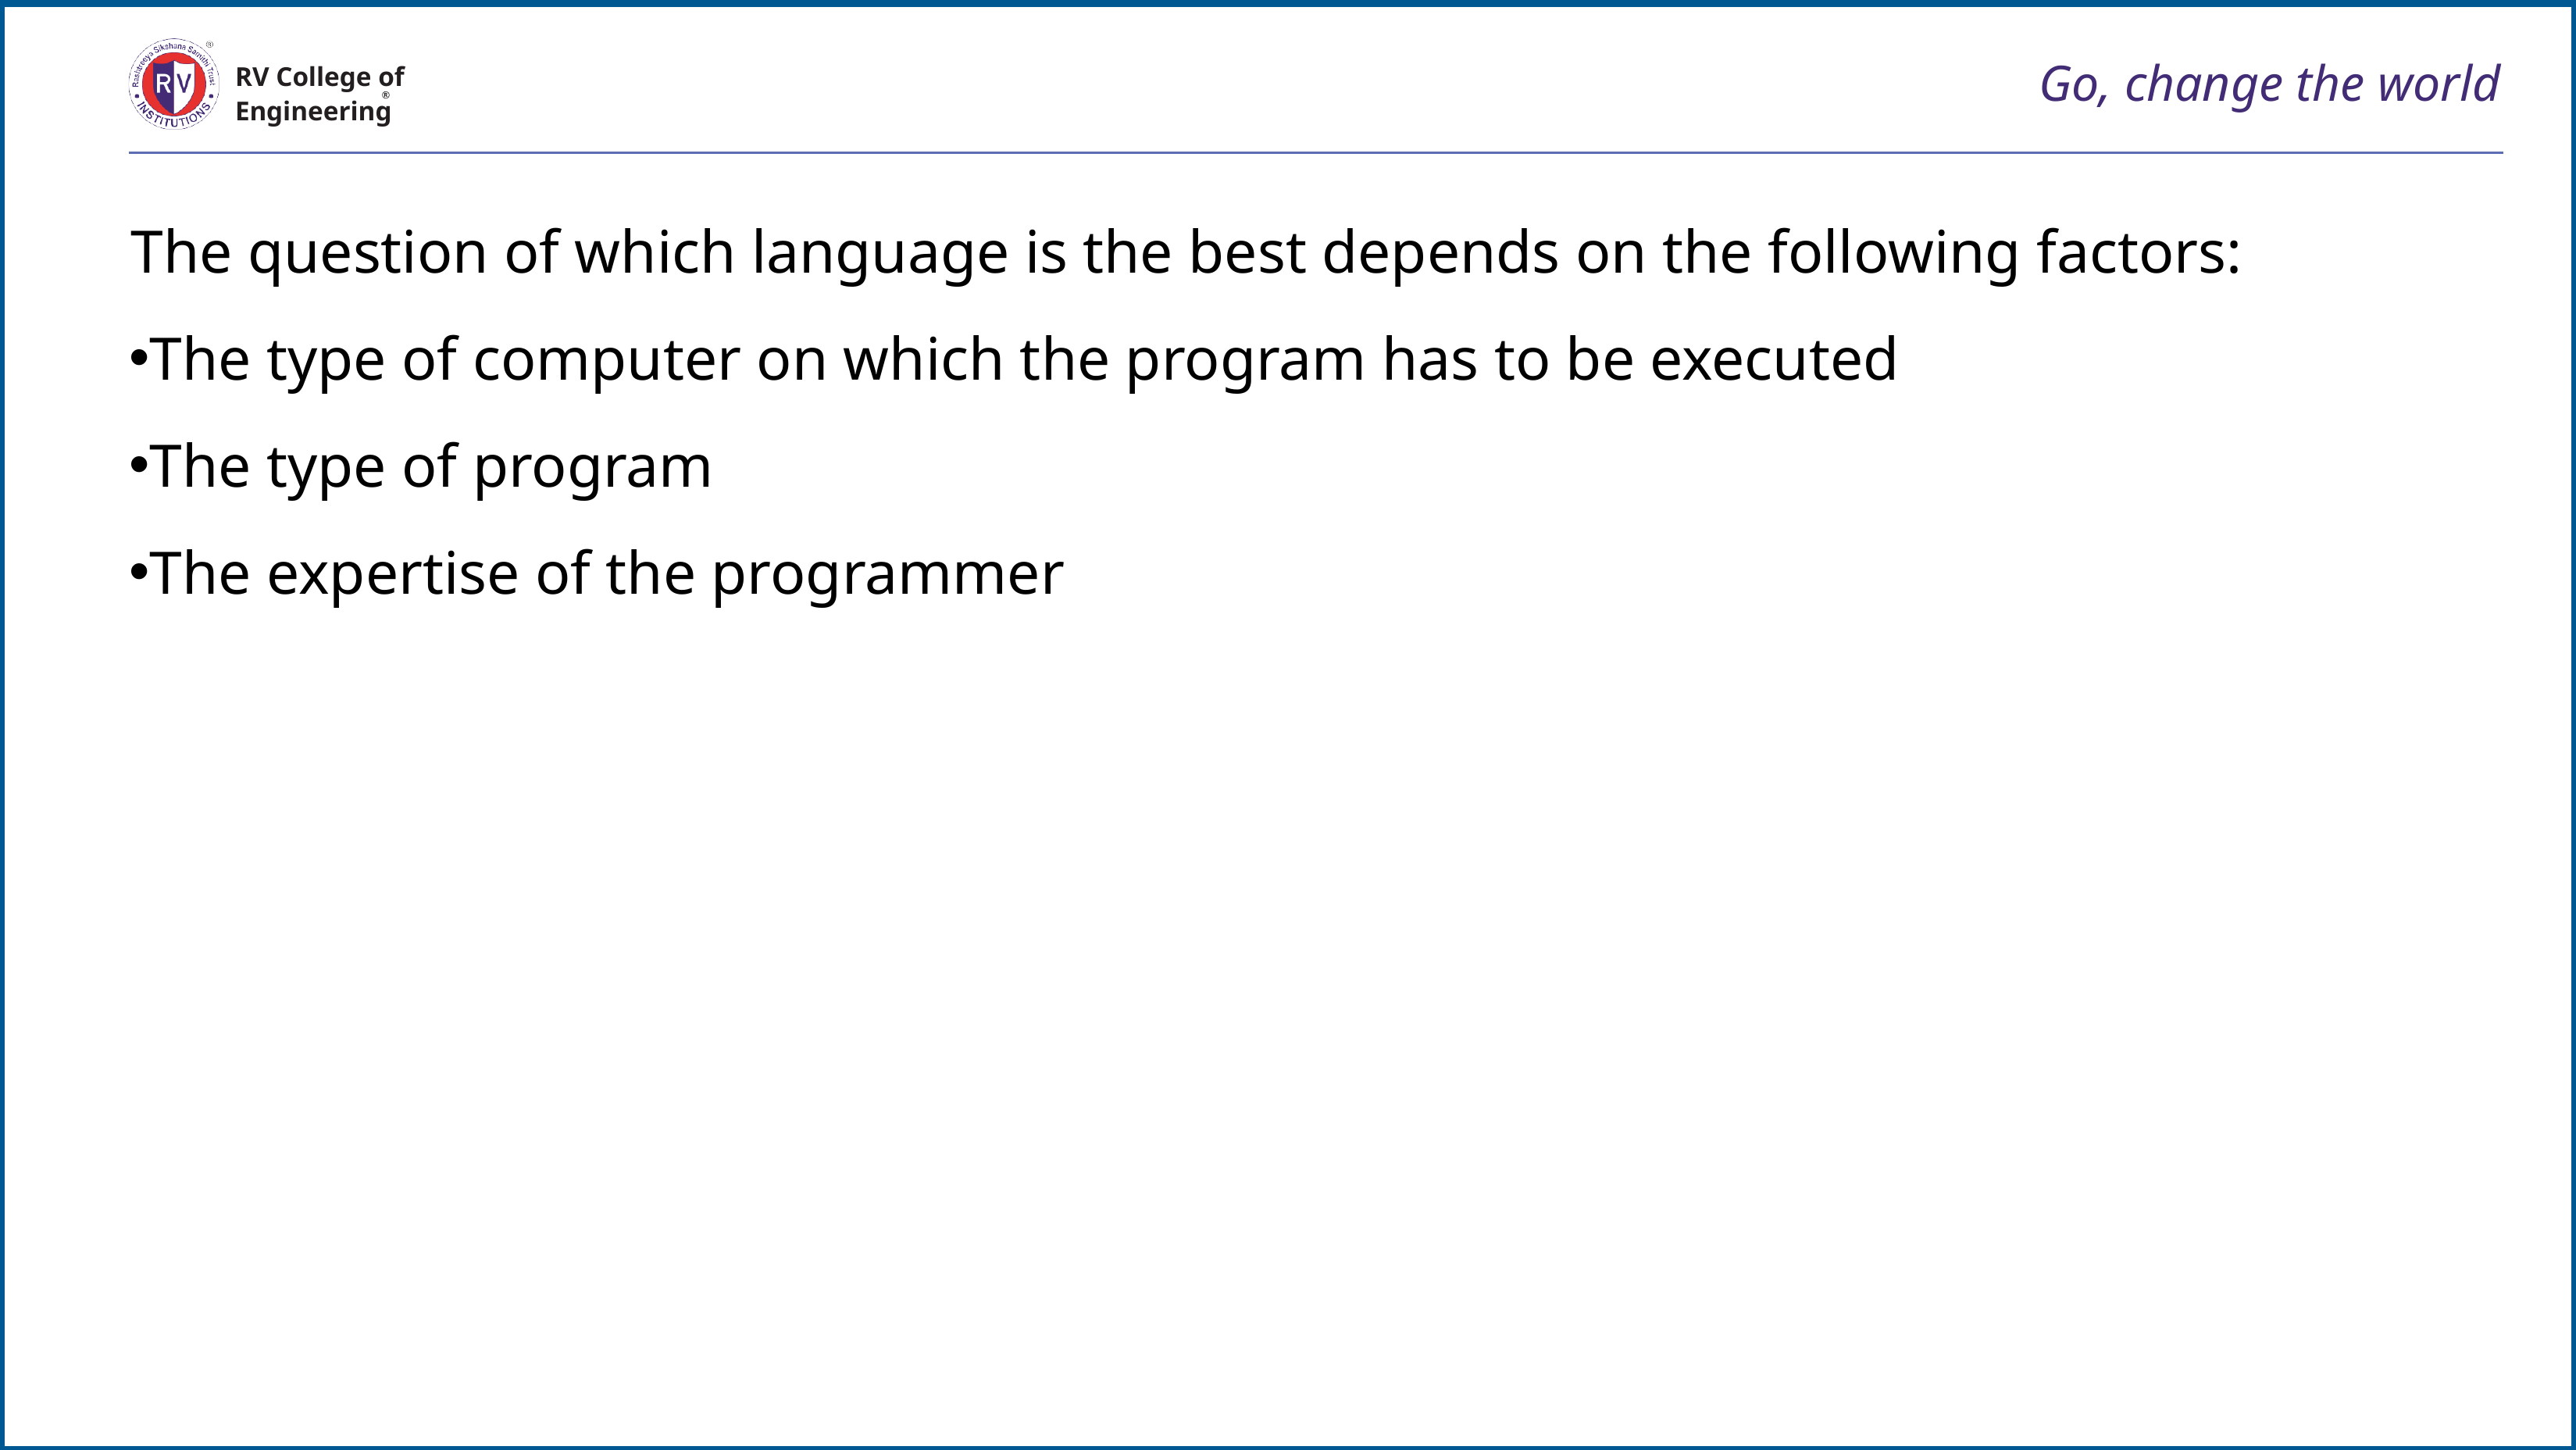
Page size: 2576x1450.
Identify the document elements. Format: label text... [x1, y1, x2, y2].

title Go, change the world [2029, 52, 2502, 295]
text_box RV College of Engineering [233, 55, 409, 127]
text_box The question of which language is the best depends on the following factors: The type of computer on which the program has to be executed The type of program The expertise of the programmer [129, 177, 2376, 606]
text_box [128, 38, 219, 130]
text_box [0, 2, 2576, 1450]
